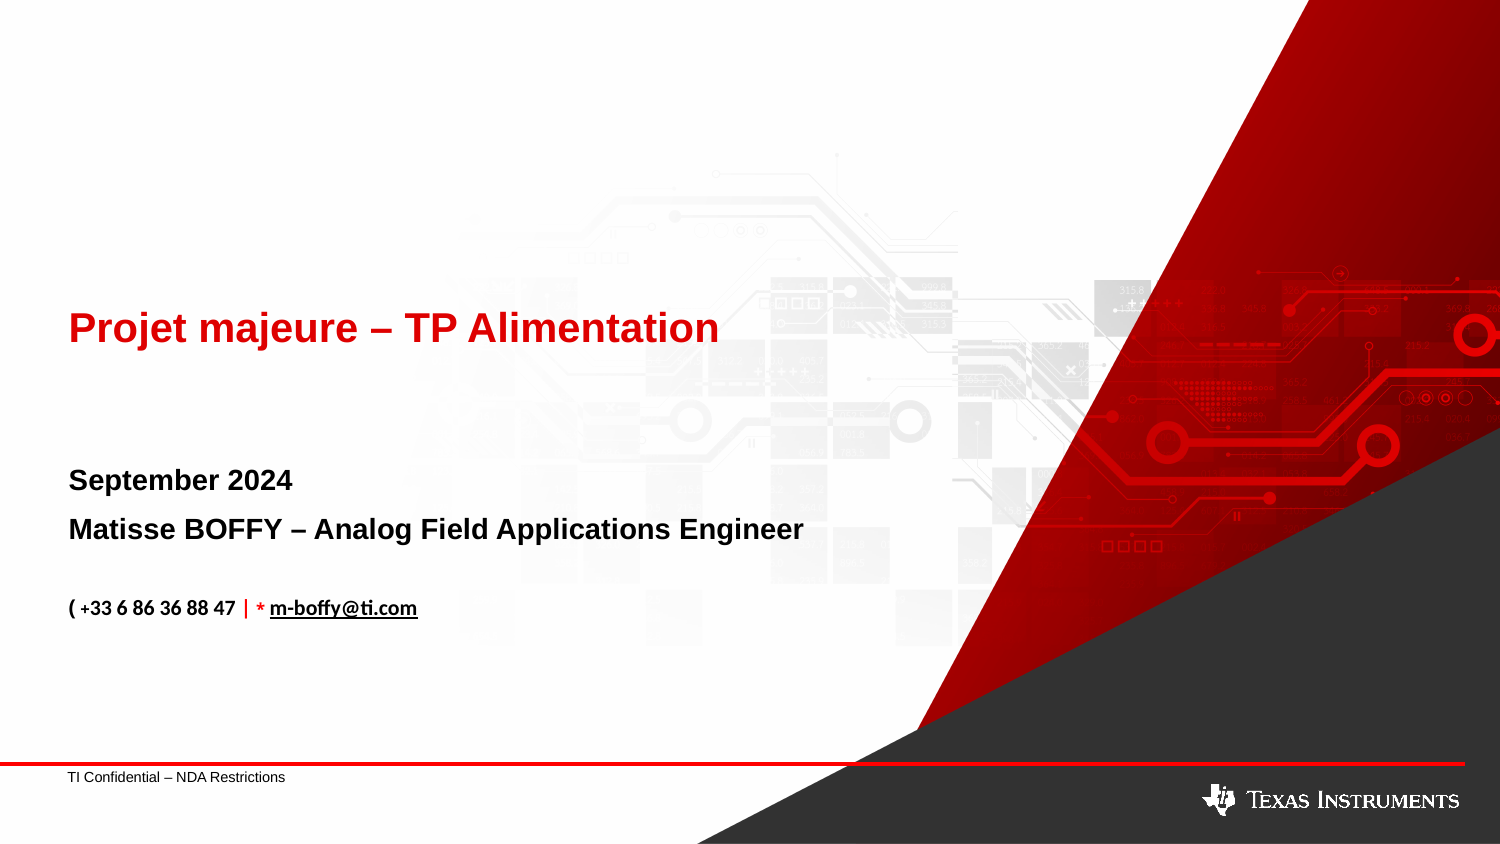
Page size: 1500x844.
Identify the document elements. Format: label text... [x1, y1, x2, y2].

title Projet majeure – TP Alimentation [56, 238, 1444, 421]
subtitle September 2024 Matisse BOFFY – Analog Field Applications Engineer ( +33 6 86 36 88 47 | * m-boffy@ti.com [56, 454, 1444, 639]
picture [0, 0, 1500, 844]
